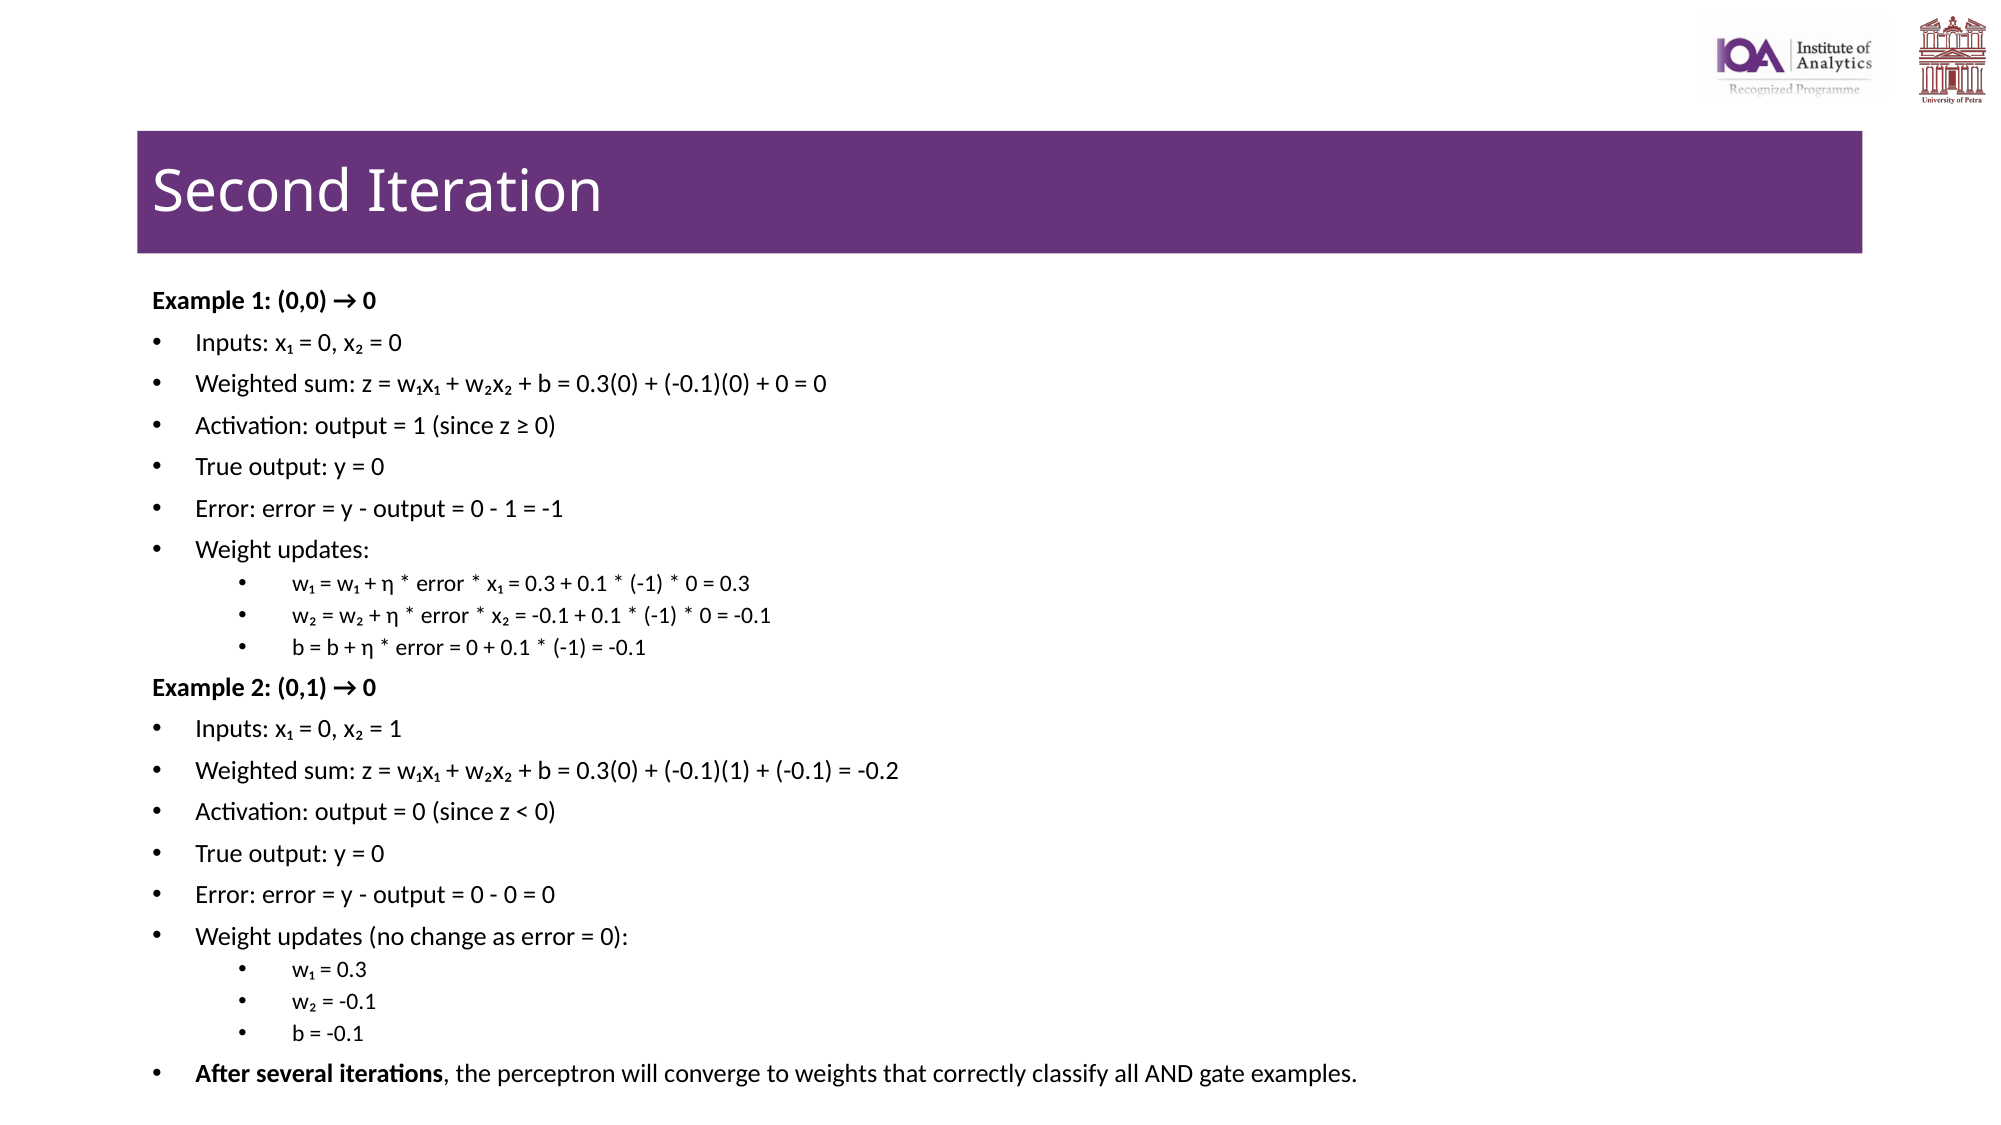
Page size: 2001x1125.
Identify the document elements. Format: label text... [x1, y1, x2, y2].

picture [1919, 16, 1986, 111]
title Second Iteration [137, 130, 1863, 254]
picture [1728, 37, 1861, 75]
list Example 1: (0,0) → 0 Inputs: x₁ = 0, x₂ = 0 Weighted sum: z = w₁x₁ + w₂x₂ + b = 0.3(0) + (-0.1)(0) + 0 = 0 Activation: output = 1 (since z ≥ 0) True output: y = 0 Error: error = y - output = 0 - 1 = -1 Weight updates: w₁ = w₁ + η * error * x₁ = 0.3 + 0.1 * (-1) * 0 = 0.3 w₂ = w₂ + η * error * x₂ = -0.1 + 0.1 * (-1) * 0 = -0.1 b = b + η * error = 0 + 0.1 * (-1) = -0.1 Example 2: (0,1) → 0 Inputs: x₁ = 0, x₂ = 1 Weighted sum: z = w₁x₁ + w₂x₂ + b = 0.3(0) + (-0.1)(1) + (-0.1) = -0.2 Activation: output = 0 (since z < 0) True output: y = 0 Error: error = y - output = 0 - 0 = 0 Weight updates (no change as error = 0): w₁ = 0.3 w₂ = -0.1 b = -0.1 After several iterations, the perceptron will converge to weights that correctly classify all AND gate examples. [137, 279, 1863, 1099]
